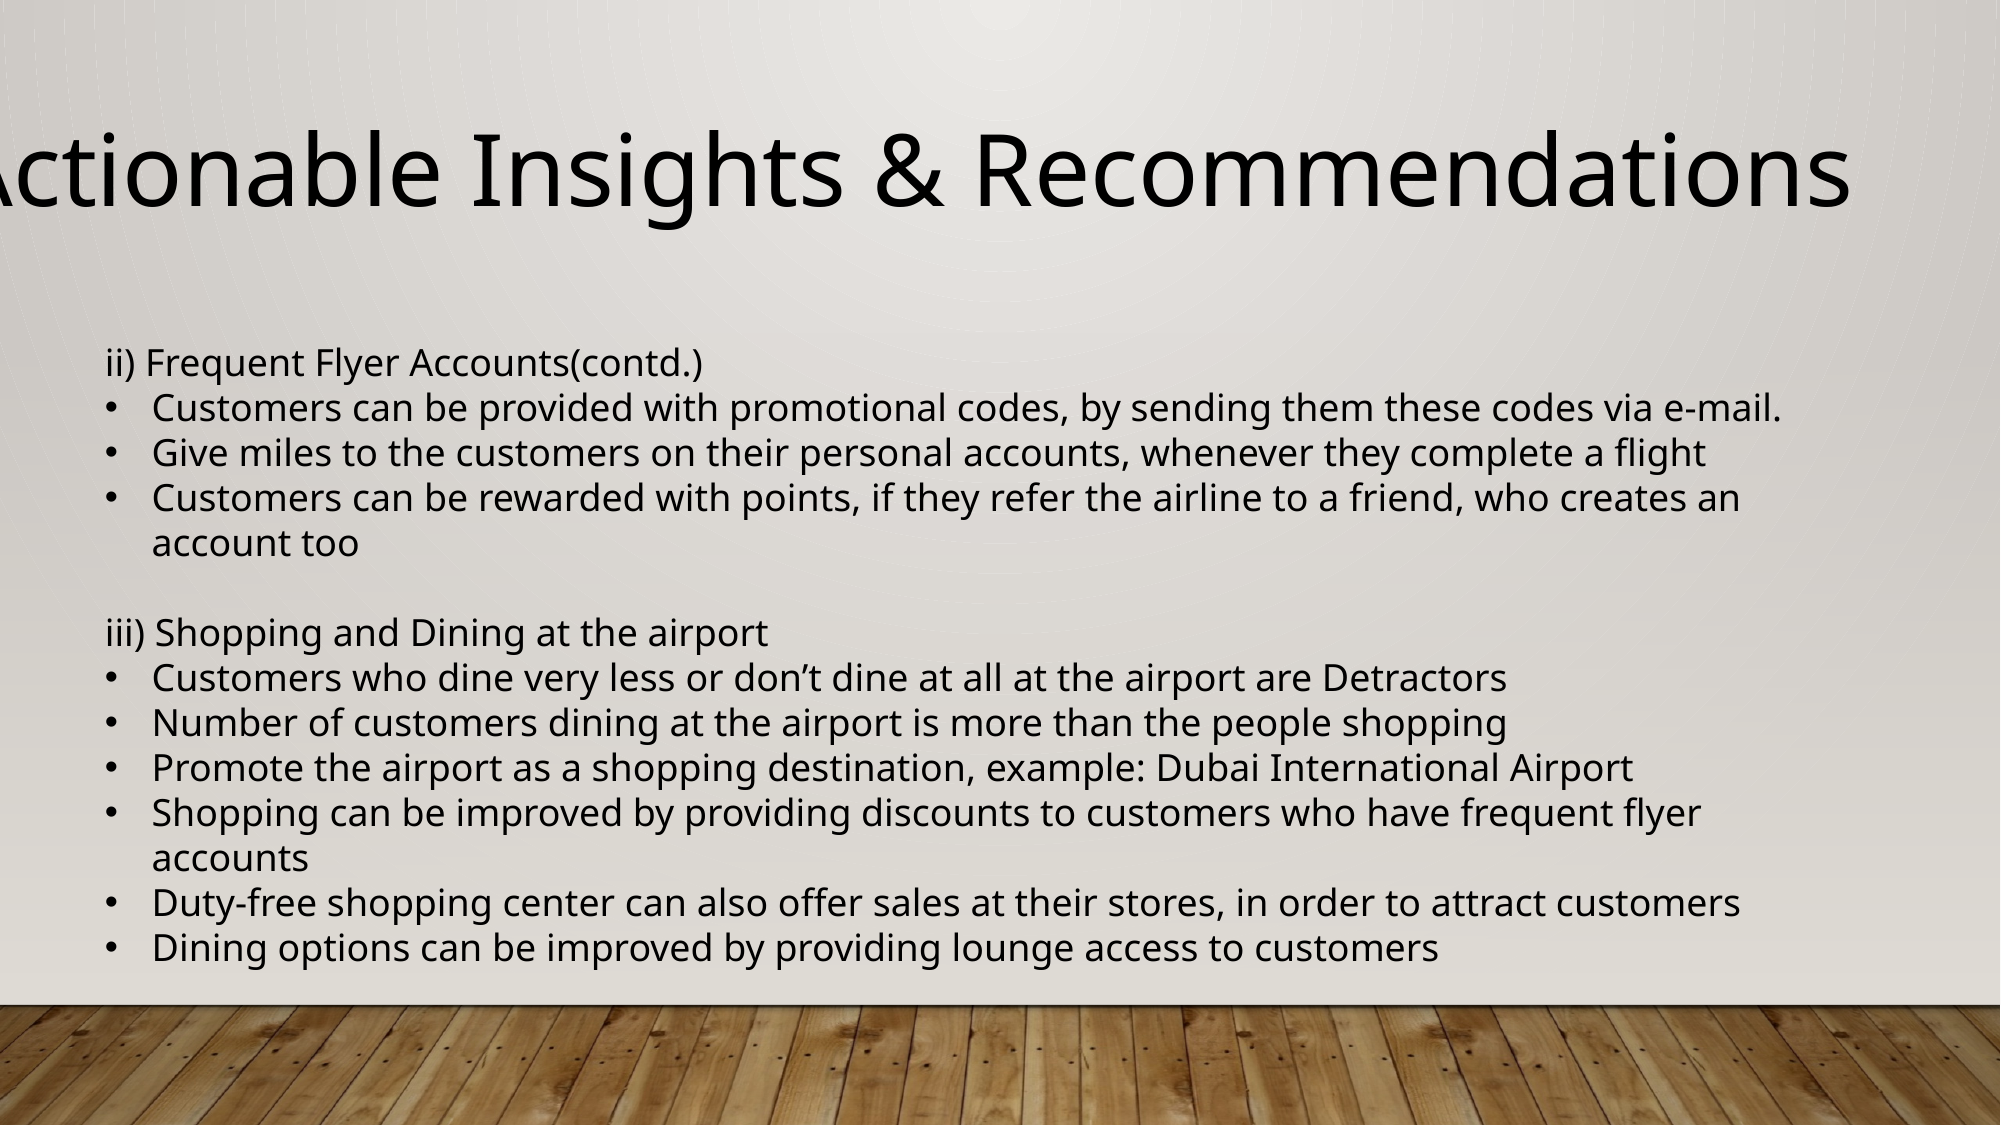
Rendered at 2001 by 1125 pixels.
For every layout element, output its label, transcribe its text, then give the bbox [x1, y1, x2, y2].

text_box ii) Frequent Flyer Accounts(contd.) Customers can be provided with promotional codes, by sending them these codes via e-mail. Give miles to the customers on their personal accounts, whenever they complete a flight Customers can be rewarded with points, if they refer the airline to a friend, who creates an account too iii) Shopping and Dining at the airport Customers who dine very less or don’t dine at all at the airport are Detractors Number of customers dining at the airport is more than the people shopping Promote the airport as a shopping destination, example: Dubai International Airport Shopping can be improved by providing discounts to customers who have frequent flyer accounts Duty-free shopping center can also offer sales at their stores, in order to attract customers Dining options can be improved by providing lounge access to customers [89, 331, 1844, 1022]
text_box Actionable Insights & Recommendations [0, 98, 1870, 234]
picture [0, 1005, 2000, 1125]
